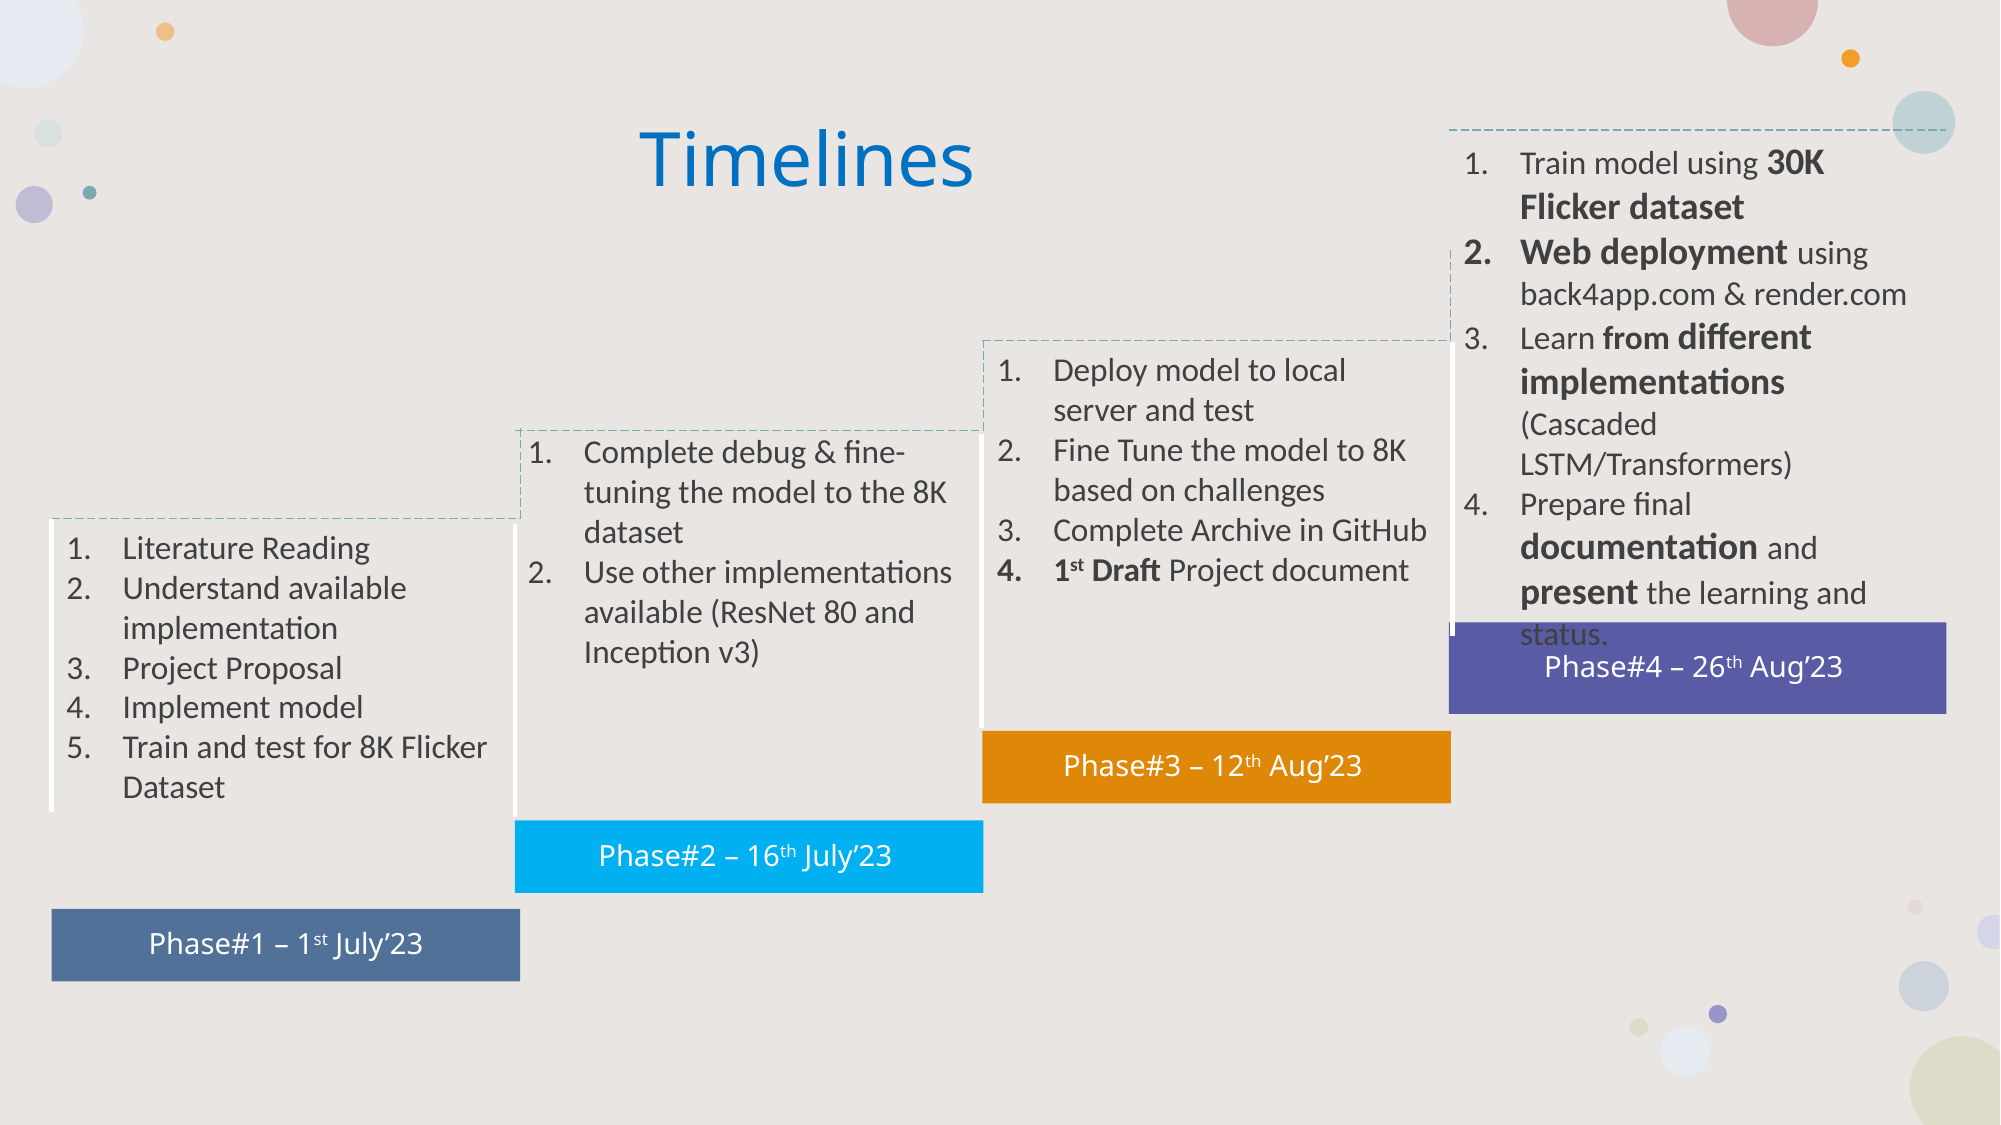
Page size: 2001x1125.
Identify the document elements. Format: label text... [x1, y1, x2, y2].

title Timelines [624, 91, 1048, 233]
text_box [512, 337, 984, 893]
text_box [1448, 129, 1947, 714]
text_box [51, 423, 521, 982]
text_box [982, 248, 1451, 804]
